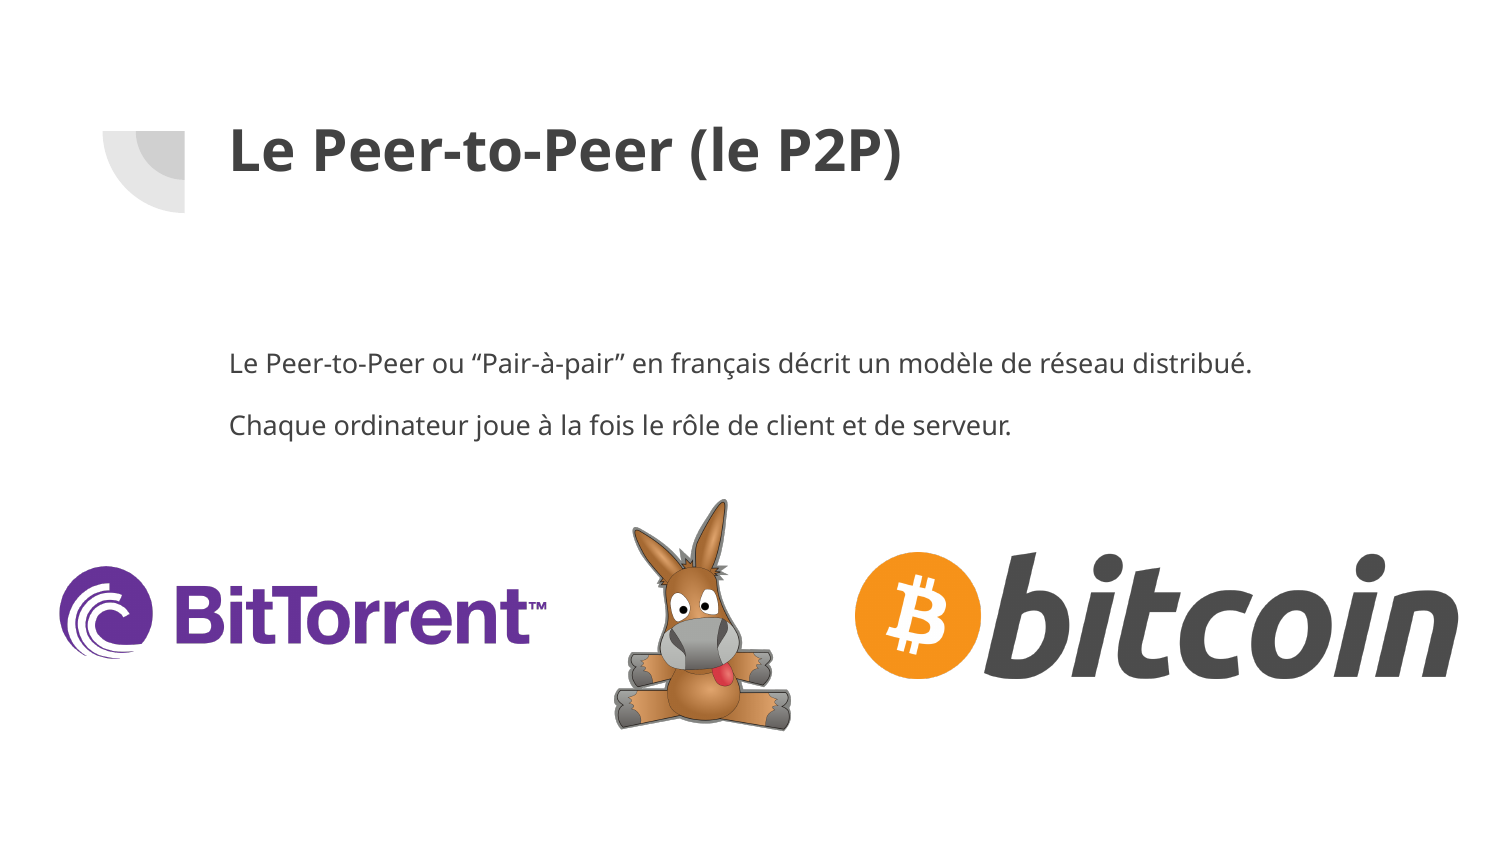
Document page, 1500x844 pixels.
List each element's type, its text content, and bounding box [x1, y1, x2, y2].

title Le Peer-to-Peer (le P2P) [213, 98, 1368, 263]
picture [613, 490, 791, 741]
picture [855, 552, 1459, 679]
picture [57, 566, 550, 664]
list Le Peer-to-Peer ou “Pair-à-pair” en français décrit un modèle de réseau distribué. Chaque ordinateur joue à la fois le rôle de client et de serveur. [213, 326, 1368, 463]
